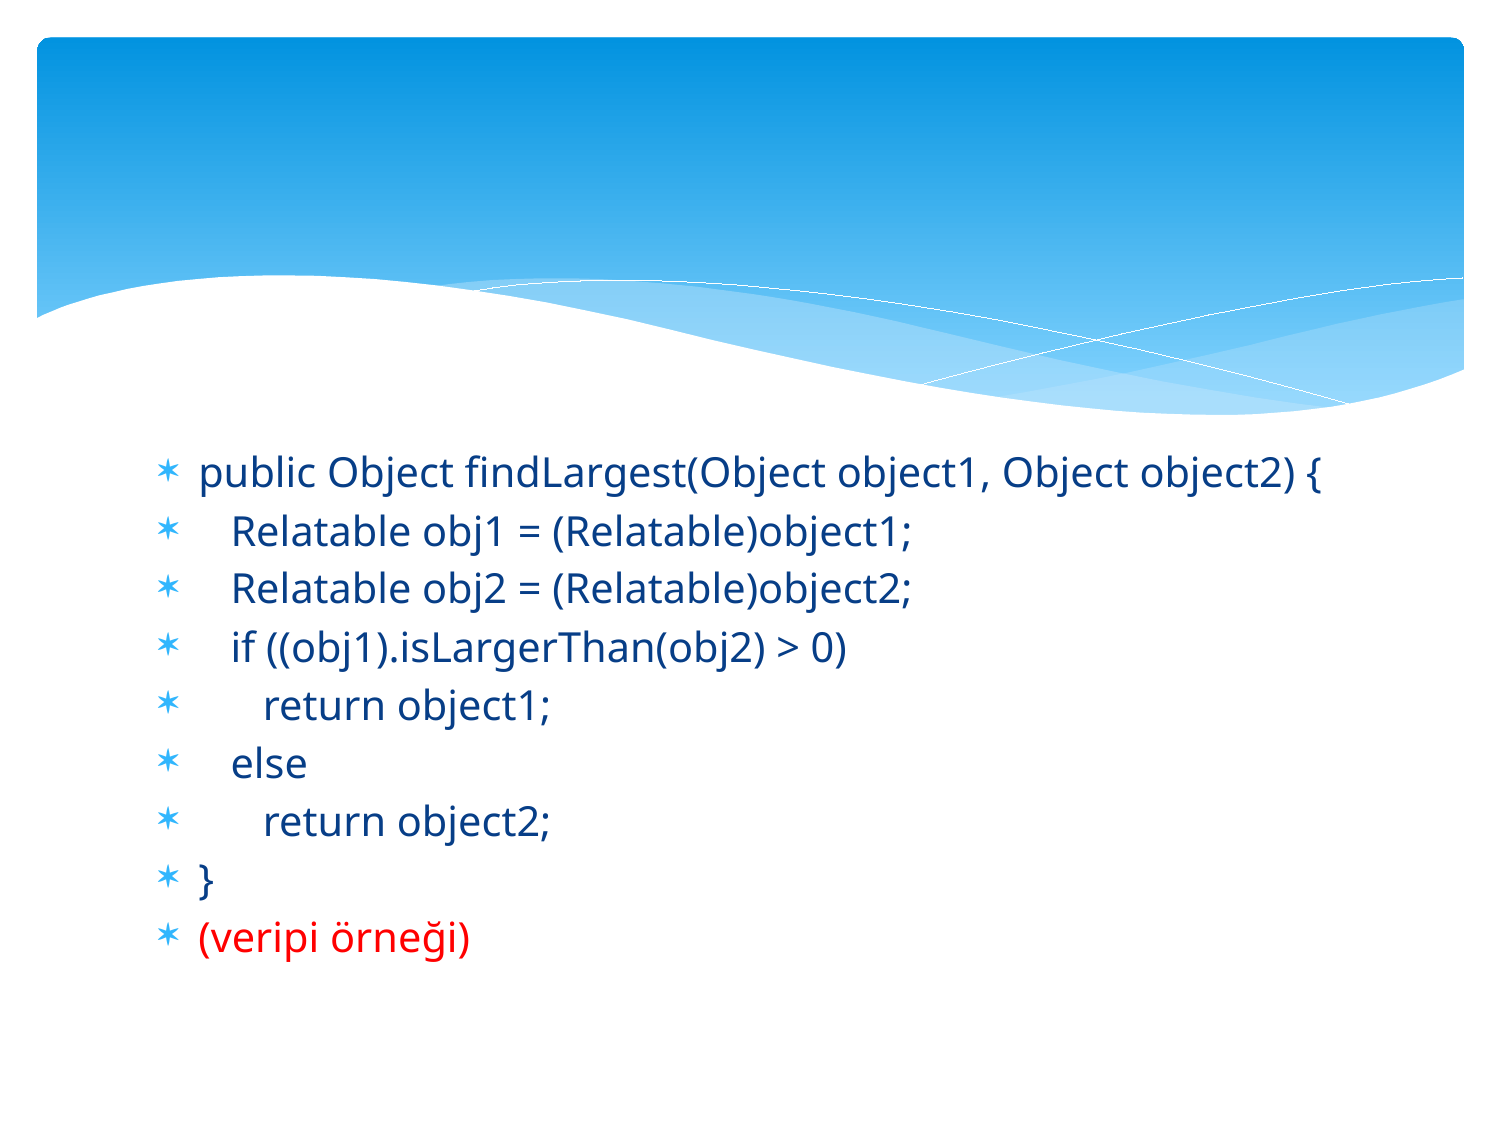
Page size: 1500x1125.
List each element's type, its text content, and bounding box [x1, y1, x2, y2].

list public Object findLargest(Object object1, Object object2) { Relatable obj1 = (Relatable)object1; Relatable obj2 = (Relatable)object2; if ((obj1).isLargerThan(obj2) > 0) return object1; else return object2; } (veripi örneği) [143, 438, 1359, 1005]
